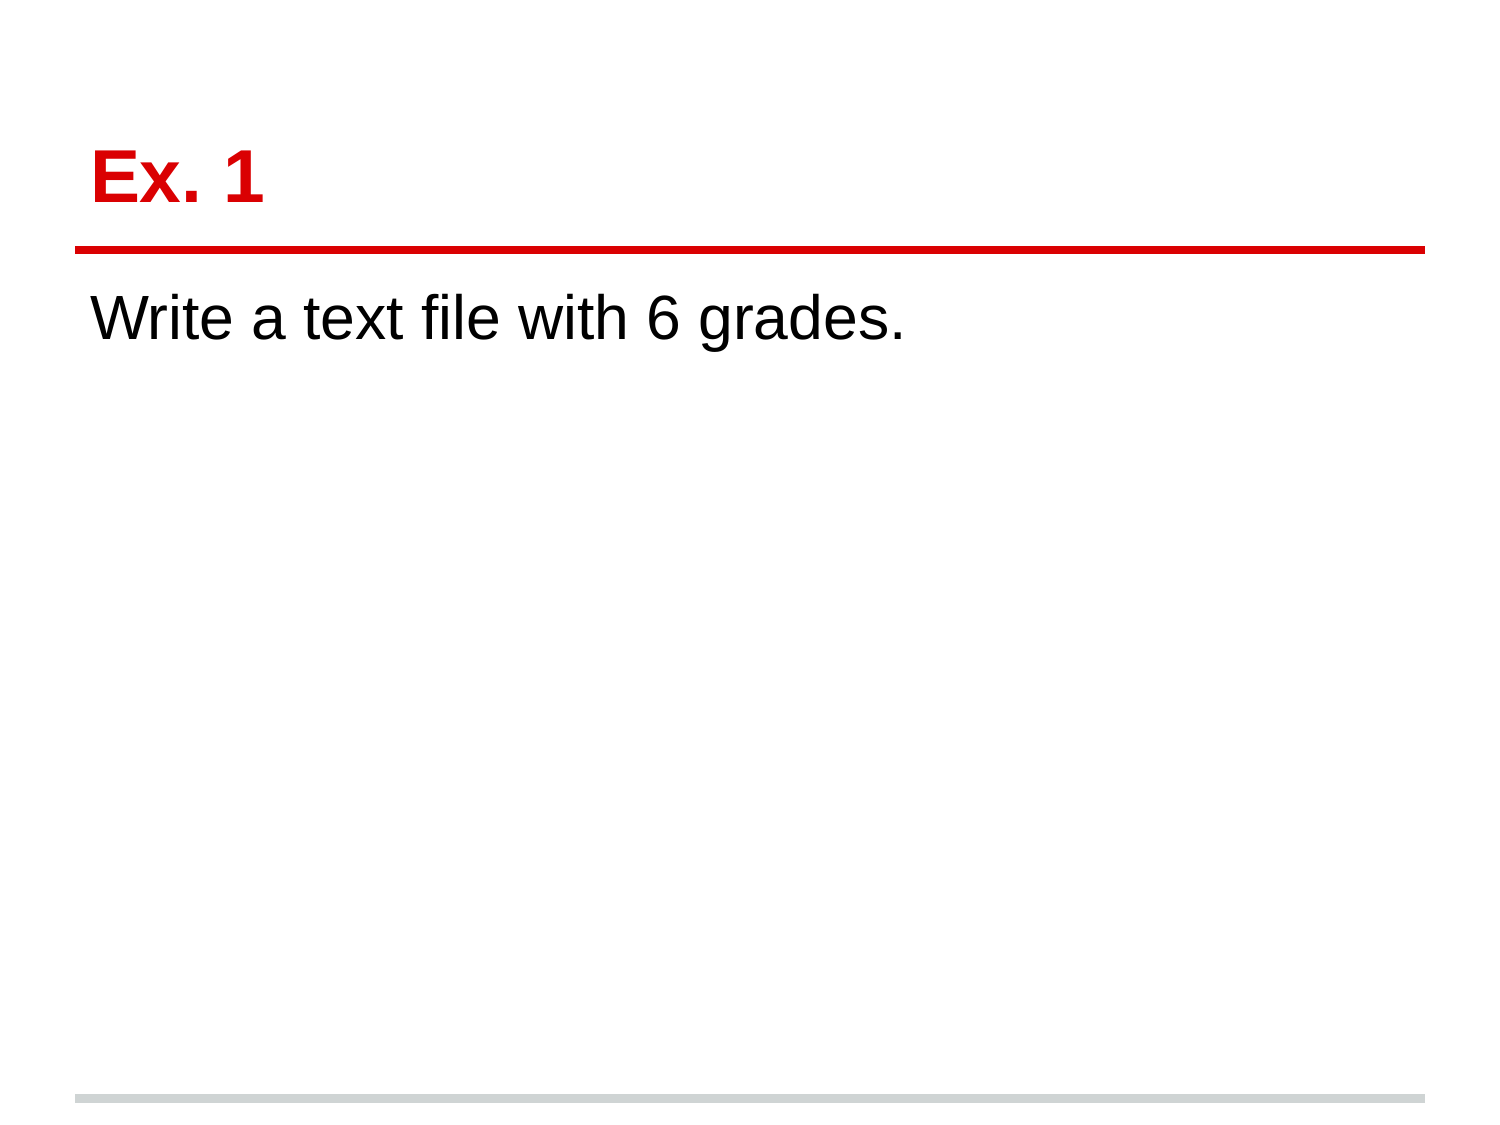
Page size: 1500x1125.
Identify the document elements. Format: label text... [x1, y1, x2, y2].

title Ex. 1 [75, 45, 1425, 233]
list Write a text file with 6 grades. [75, 262, 1425, 1078]
